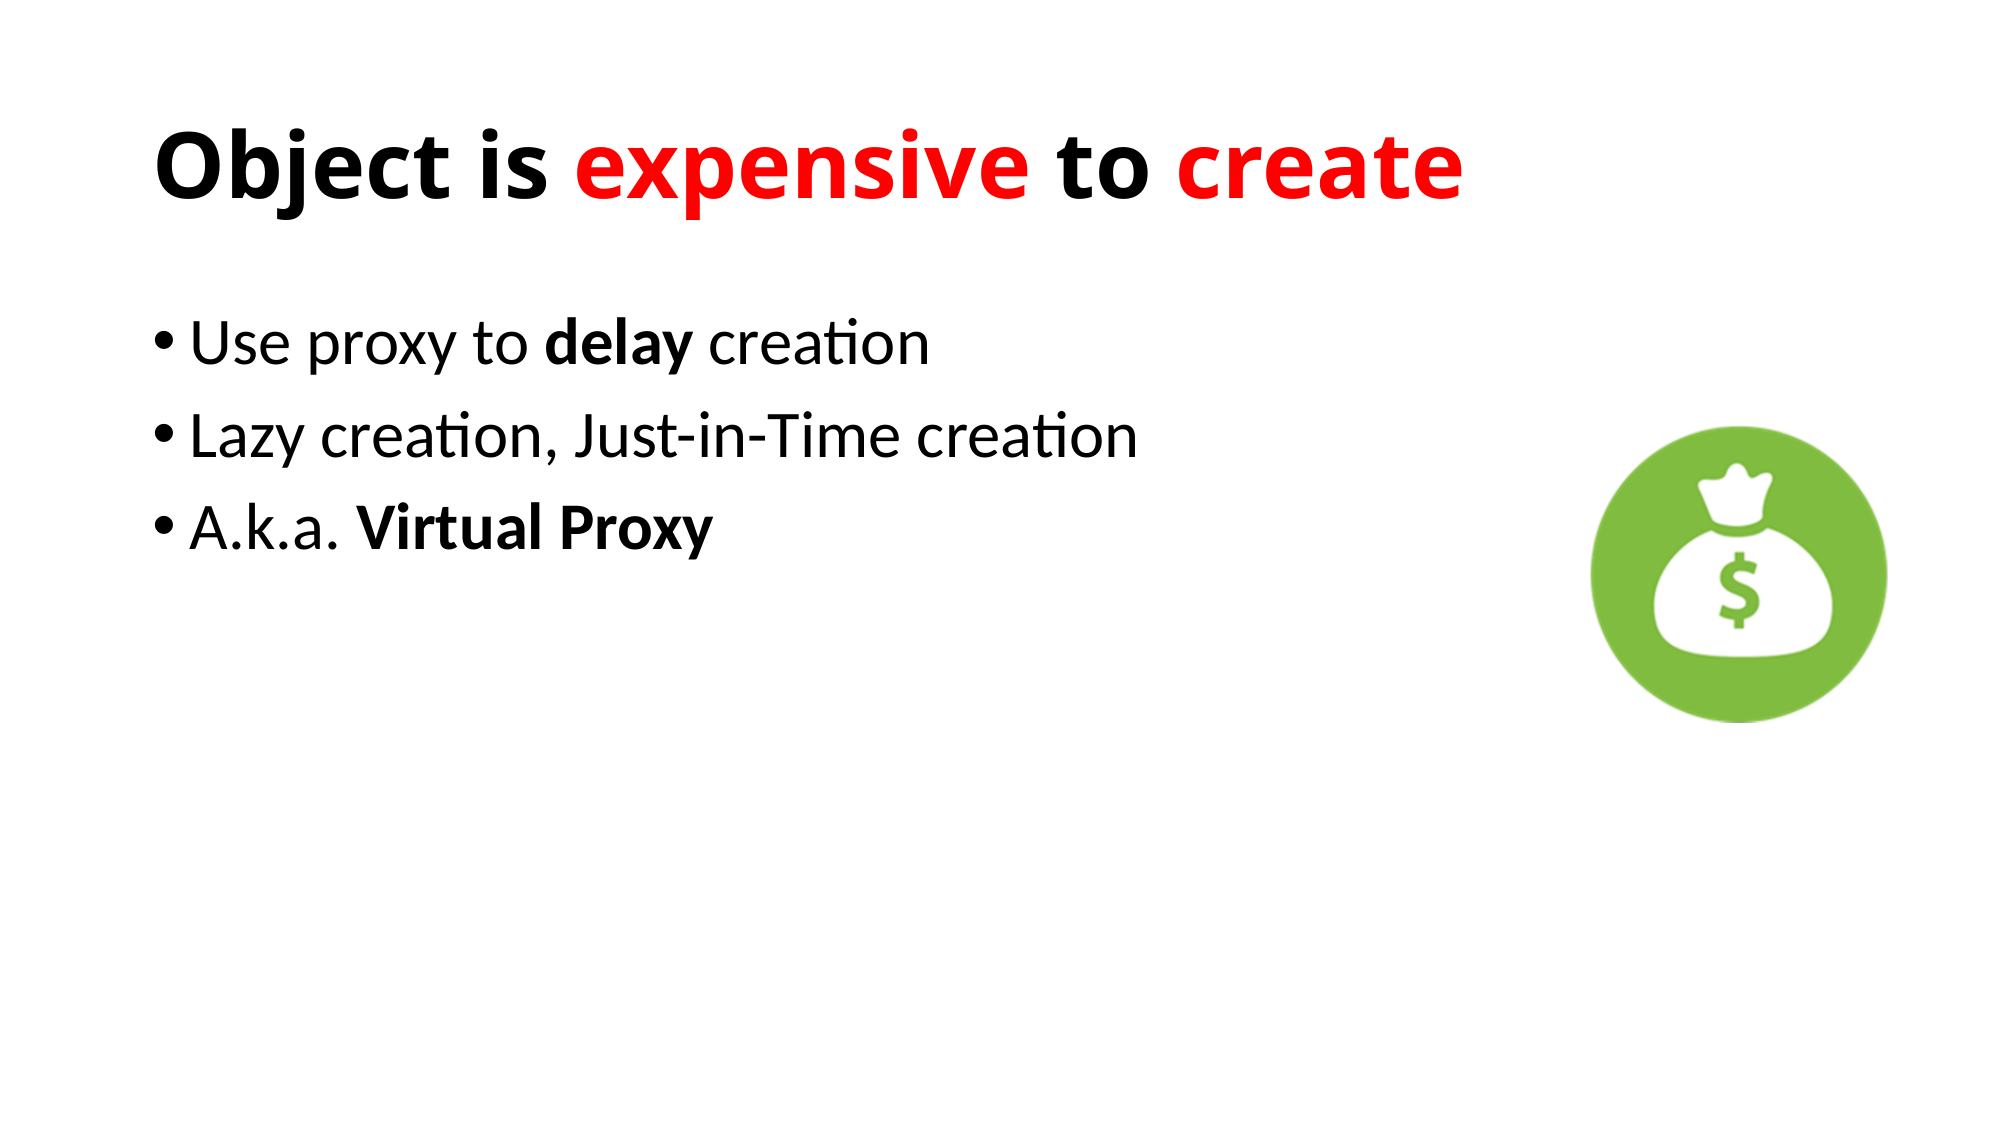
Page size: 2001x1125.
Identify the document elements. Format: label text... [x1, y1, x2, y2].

list Use proxy to delay creation Lazy creation, Just-in-Time creation A.k.a. Virtual Proxy [137, 299, 1234, 1014]
title Object is expensive to create [137, 59, 1863, 278]
picture [1517, 352, 1963, 798]
